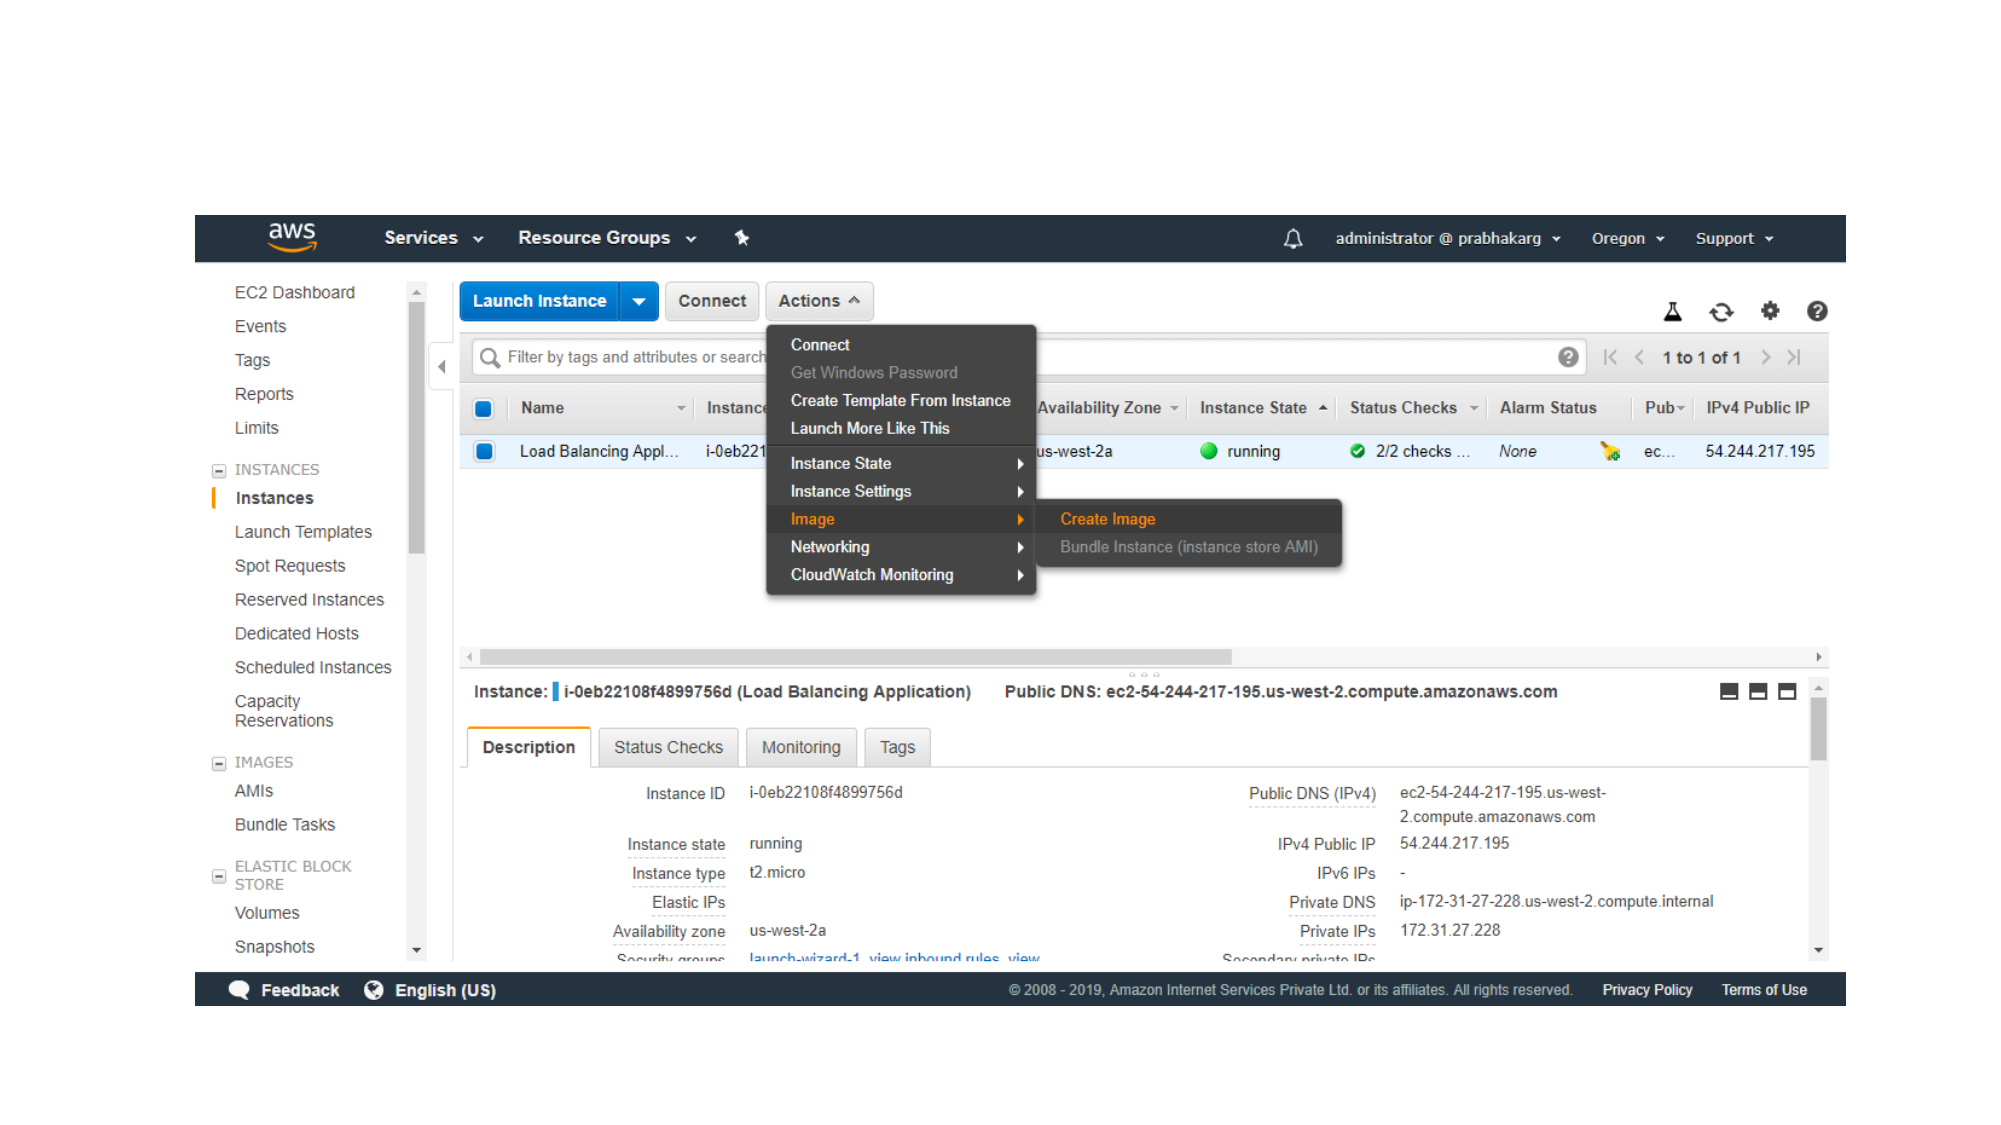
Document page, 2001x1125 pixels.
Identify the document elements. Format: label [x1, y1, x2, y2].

picture [195, 215, 1846, 1006]
